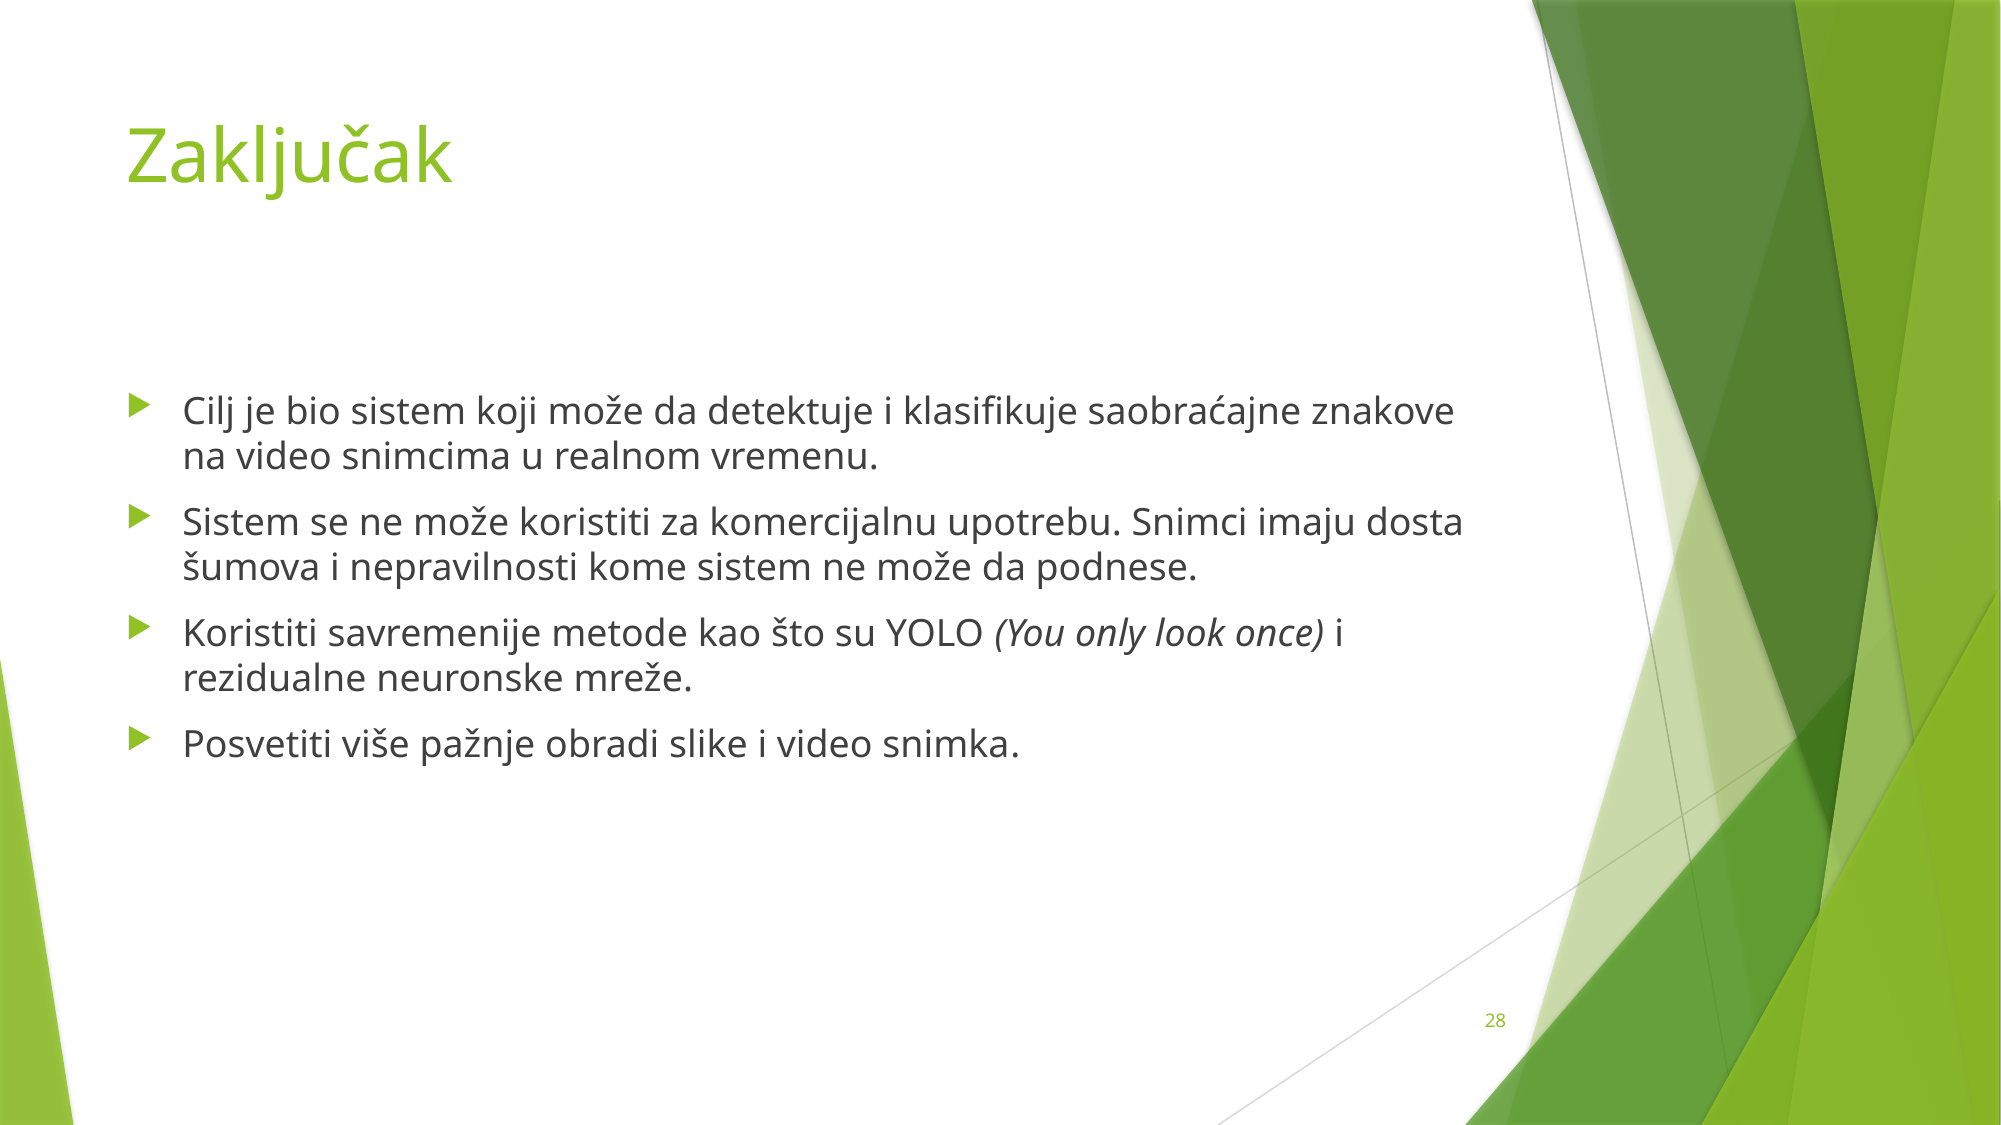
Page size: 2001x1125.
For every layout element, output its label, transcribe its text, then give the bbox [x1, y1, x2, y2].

list Cilj je bio sistem koji može da detektuje i klasifikuje saobraćajne znakove na video snimcima u realnom vremenu. Sistem se ne može koristiti za komercijalnu upotrebu. Snimci imaju dosta šumova i nepravilnosti kome sistem ne može da podnese. Koristiti savremenije metode kao što su YOLO (You only look once) i rezidualne neuronske mreže. Posvetiti više pažnje obradi slike i video snimka. [111, 379, 1522, 991]
title Zaključak [111, 99, 1522, 234]
slide_number 27 [1409, 991, 1522, 1051]
